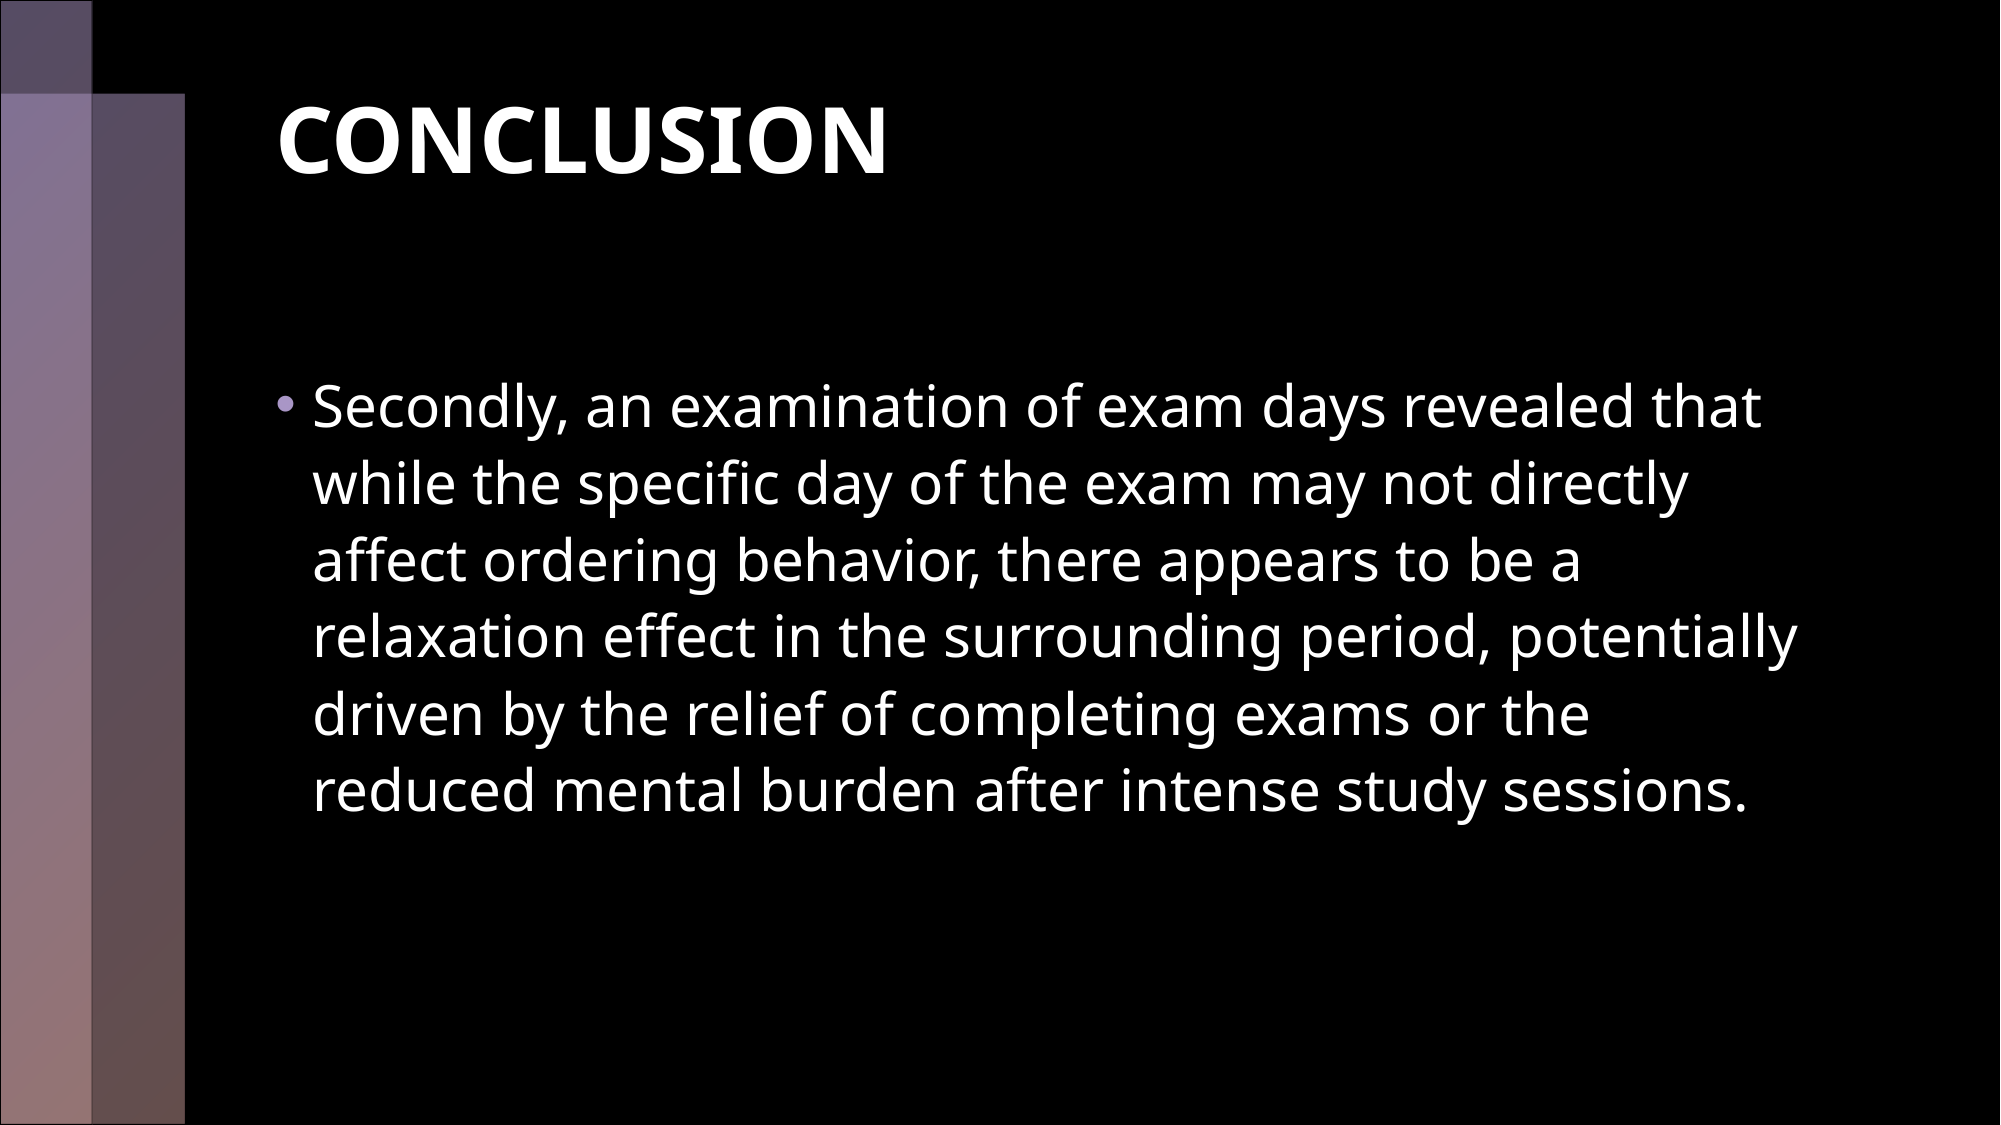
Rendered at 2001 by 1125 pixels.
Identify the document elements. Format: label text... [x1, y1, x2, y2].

title CONCLUSION [260, 74, 1817, 329]
list Secondly, an examination of exam days revealed that while the specific day of the exam may not directly affect ordering behavior, there appears to be a relaxation effect in the surrounding period, potentially driven by the relief of completing exams or the reduced mental burden after intense study sessions. [260, 354, 1817, 999]
